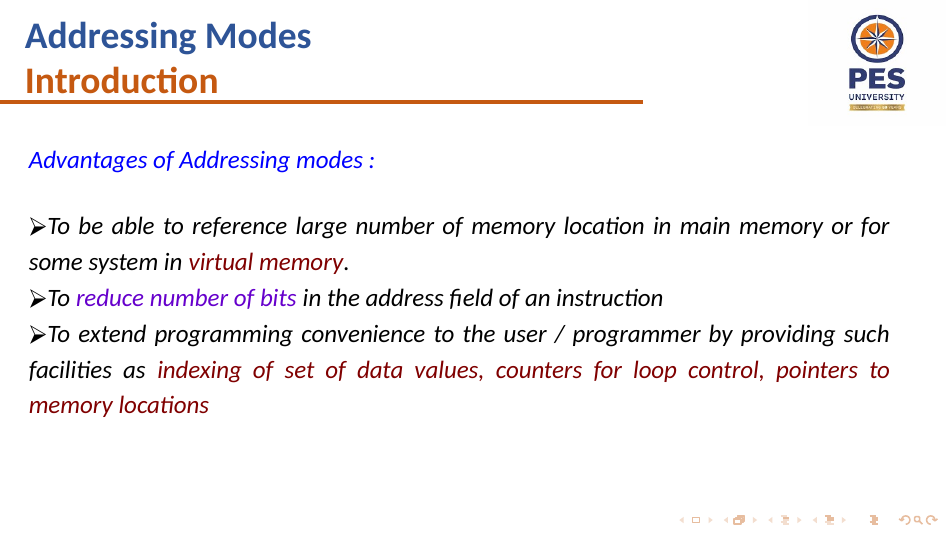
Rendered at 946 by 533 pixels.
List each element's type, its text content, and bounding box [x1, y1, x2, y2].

picture [808, 0, 946, 126]
title Addressing Modes Introduction [22, 9, 850, 102]
text_box Advantages of Addressing modes : To be able to reference large number of memory location in main memory or for some system in virtual memory. To reduce number of bits in the address field of an instruction To extend programming convenience to the user / programmer by providing such facilities as indexing of set of data values, counters for loop control, pointers to memory locations [13, 136, 907, 427]
